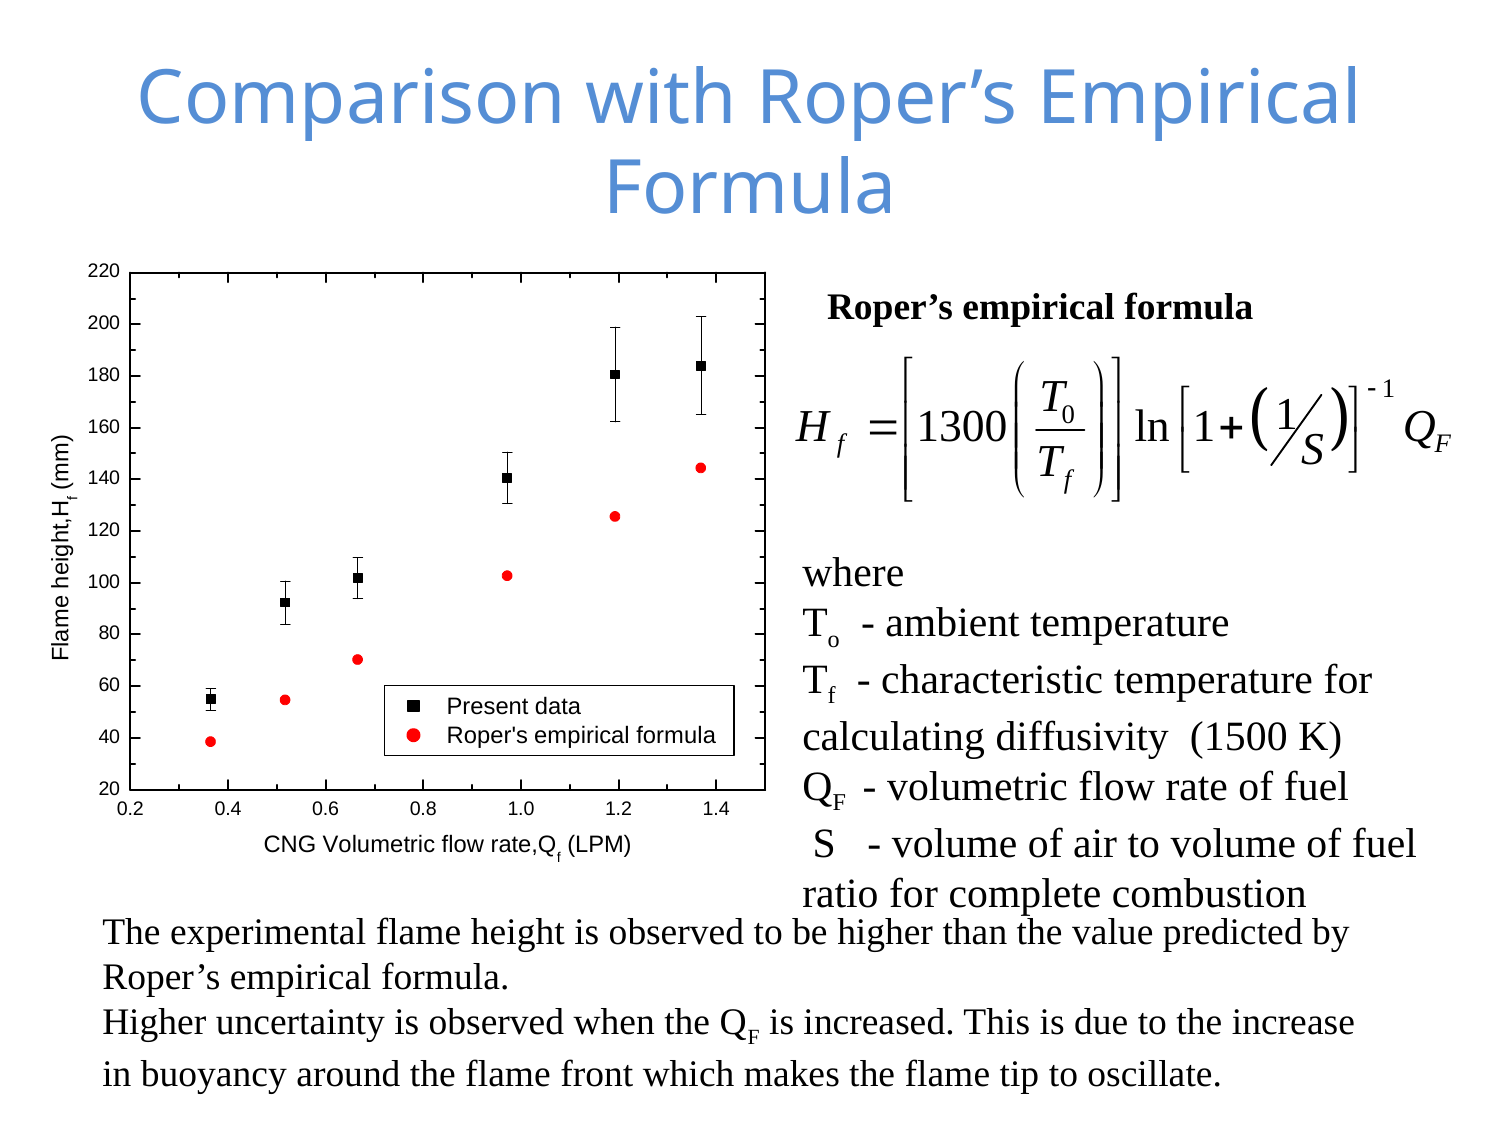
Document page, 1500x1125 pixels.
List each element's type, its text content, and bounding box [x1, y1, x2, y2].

text_box Roper’s empirical formula [817, 274, 1500, 335]
title Comparison with Roper’s Empirical Formula [75, 45, 1425, 233]
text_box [787, 349, 1463, 510]
text_box where To - ambient temperature Tf - characteristic temperature for calculating diffusivity (1500 K) QF - volumetric flow rate of fuel S - volume of air to volume of fuel ratio for complete combustion [817, 537, 1500, 968]
text_box The experimental flame height is observed to be higher than the value predicted by Roper’s empirical formula. Higher uncertainty is observed when the QF is increased. This is due to the increase in buoyancy around the flame front which makes the flame tip to oscillate. [87, 899, 1388, 1101]
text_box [0, 212, 812, 913]
